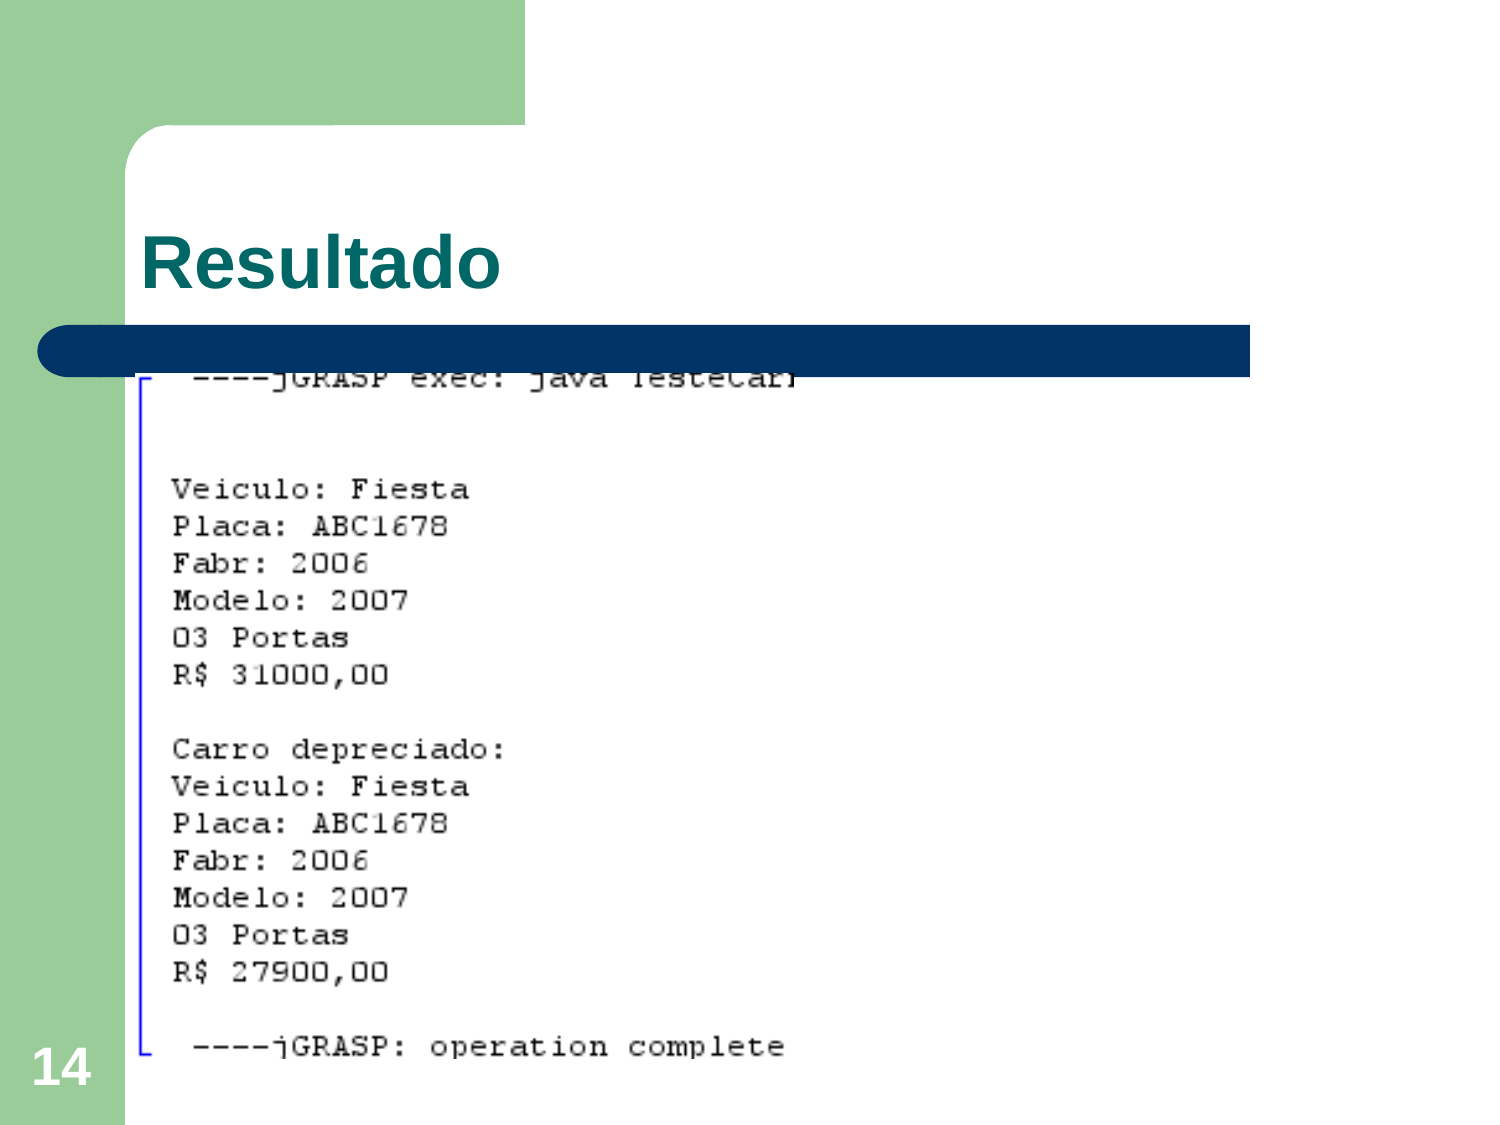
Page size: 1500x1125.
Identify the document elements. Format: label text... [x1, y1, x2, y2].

title Resultado [124, 124, 1426, 313]
slide_number 14 [13, 1023, 111, 1105]
picture [135, 373, 794, 1059]
